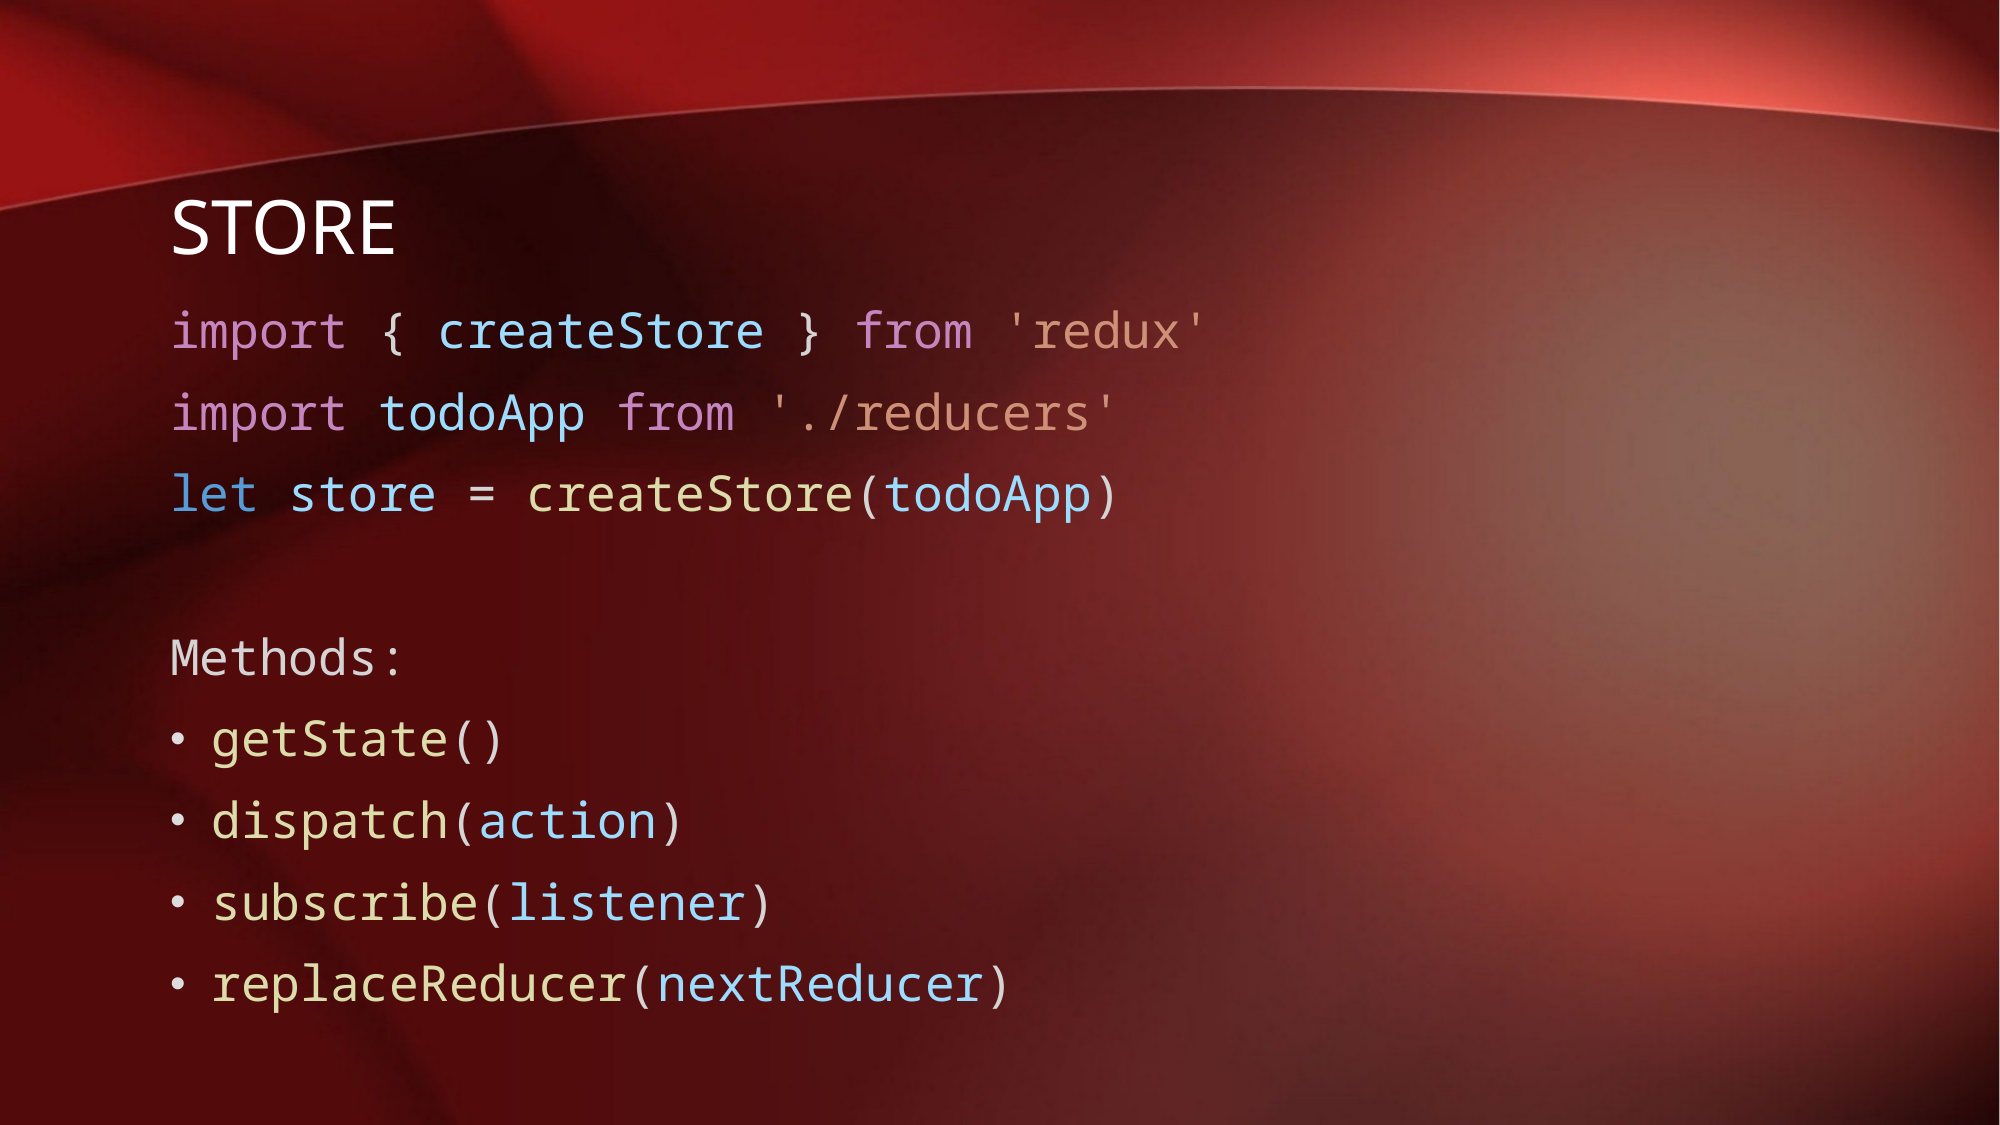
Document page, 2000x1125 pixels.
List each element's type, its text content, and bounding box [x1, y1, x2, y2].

picture [0, 0, 2000, 1125]
list import { createStore } from 'redux' import todoApp from './reducers' let store = createStore(todoApp) Methods: getState() dispatch(action) subscribe(listener) replaceReducer(nextReducer) [149, 295, 1850, 1030]
title Store [149, 79, 1850, 280]
